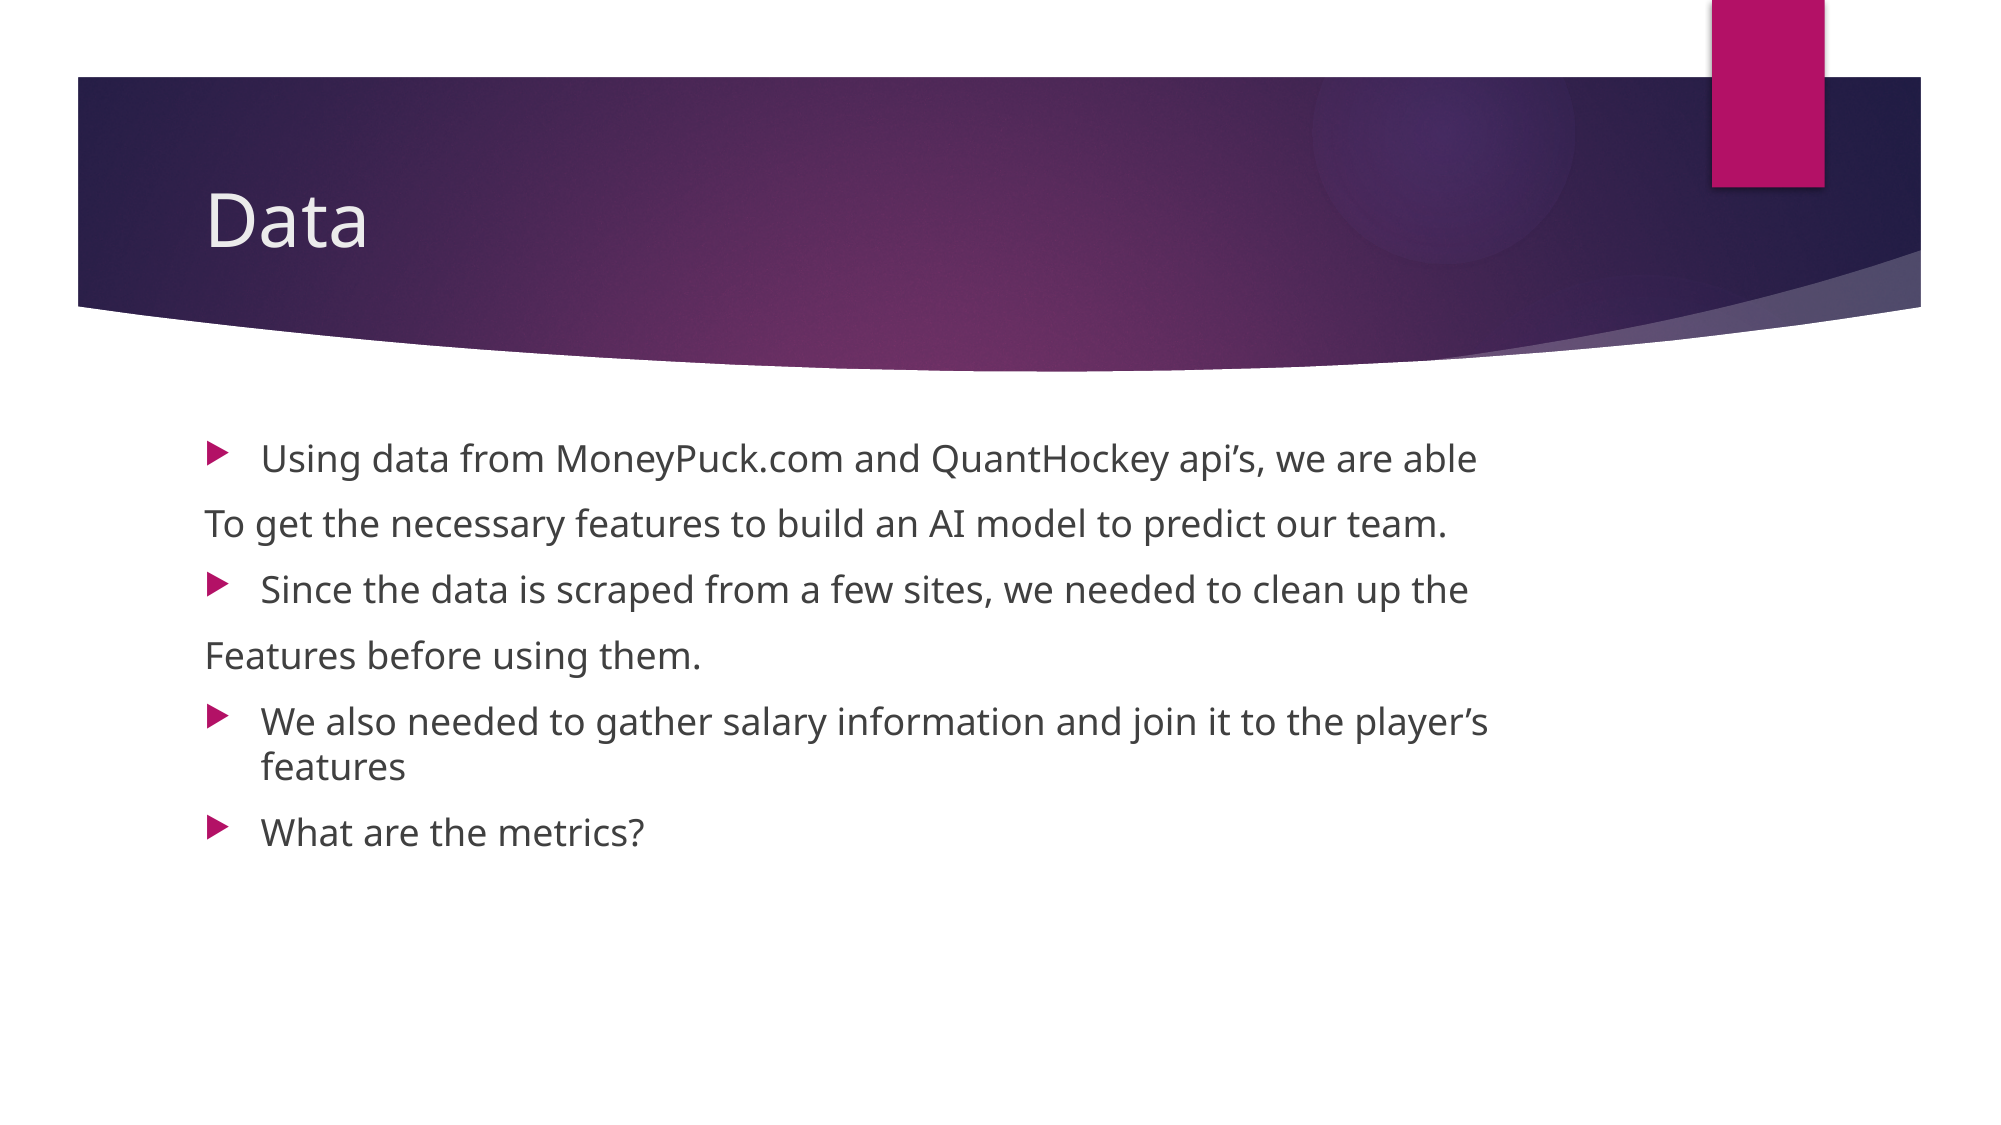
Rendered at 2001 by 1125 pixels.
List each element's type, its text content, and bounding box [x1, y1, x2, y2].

list Using data from MoneyPuck.com and QuantHockey api’s, we are able To get the necessary features to build an AI model to predict our team. Since the data is scraped from a few sites, we needed to clean up the Features before using them. We also needed to gather salary information and join it to the player’s features What are the metrics? [189, 427, 1638, 988]
title Data [189, 159, 1627, 276]
